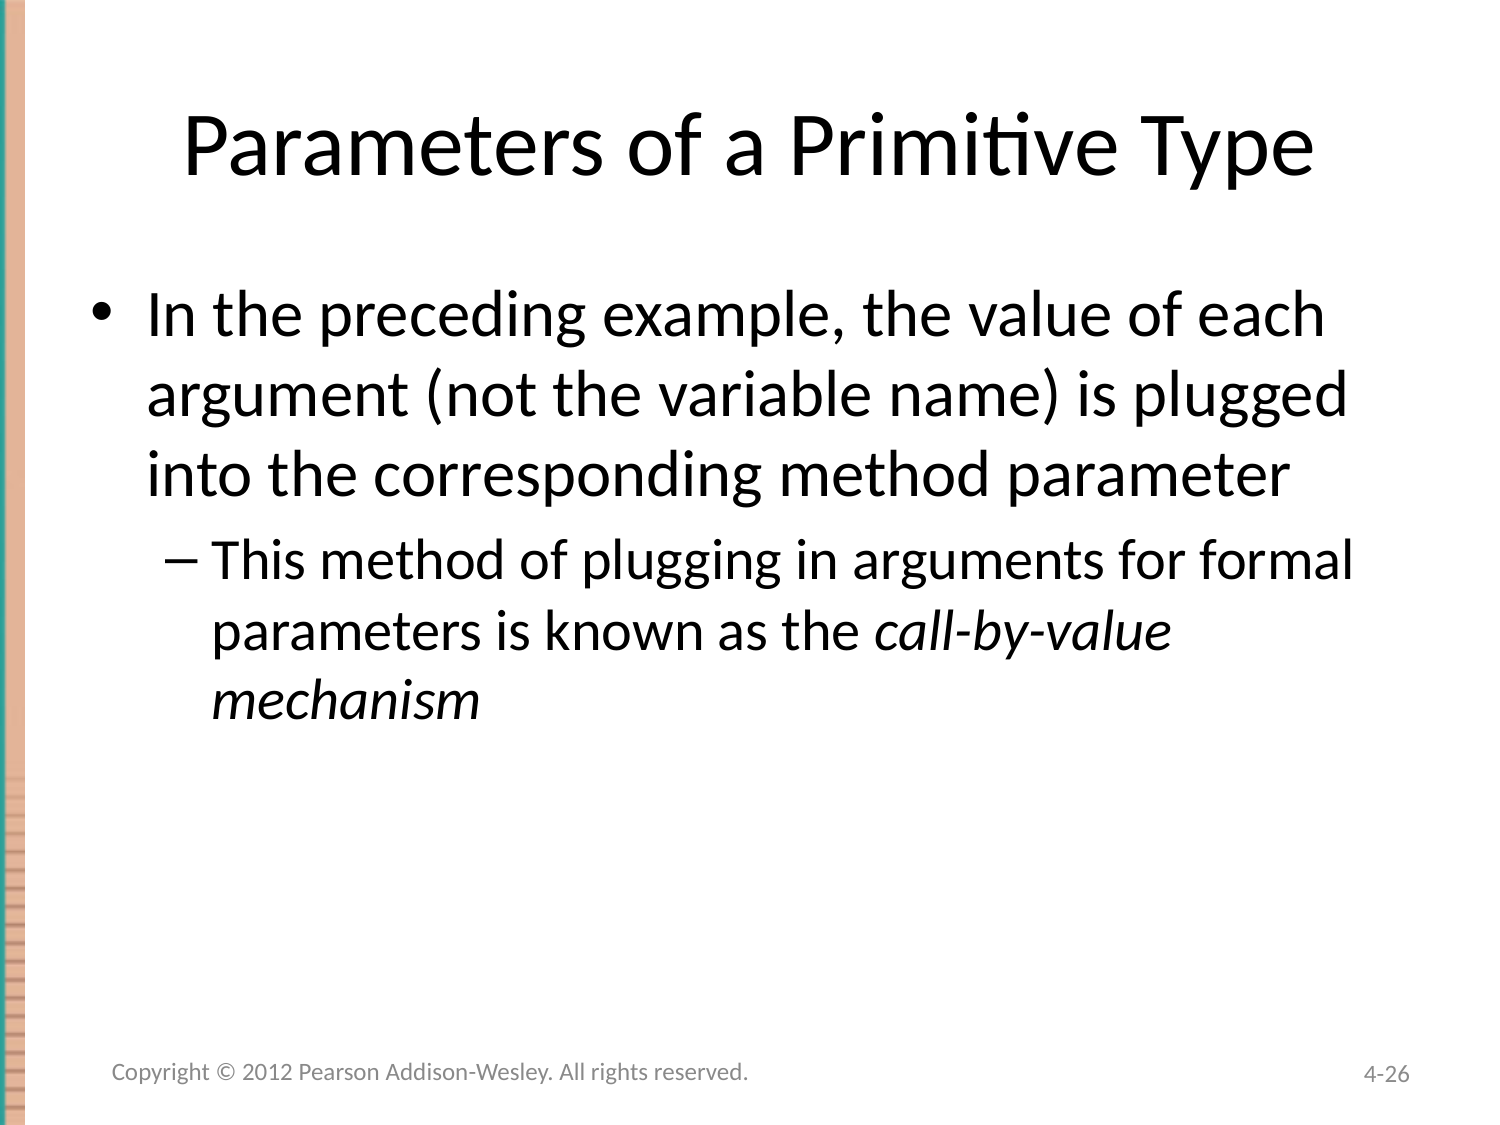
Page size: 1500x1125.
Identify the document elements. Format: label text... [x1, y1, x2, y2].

list In the preceding example, the value of each argument (not the variable name) is plugged into the corresponding method parameter This method of plugging in arguments for formal parameters is known as the call-by-value mechanism [74, 262, 1426, 1006]
footer Copyright © 2012 Pearson Addison-Wesley. All rights reserved. [75, 1040, 788, 1100]
title Parameters of a Primitive Type [74, 44, 1426, 233]
picture [0, 0, 25, 1125]
slide_number 4-26 [1074, 1042, 1425, 1103]
